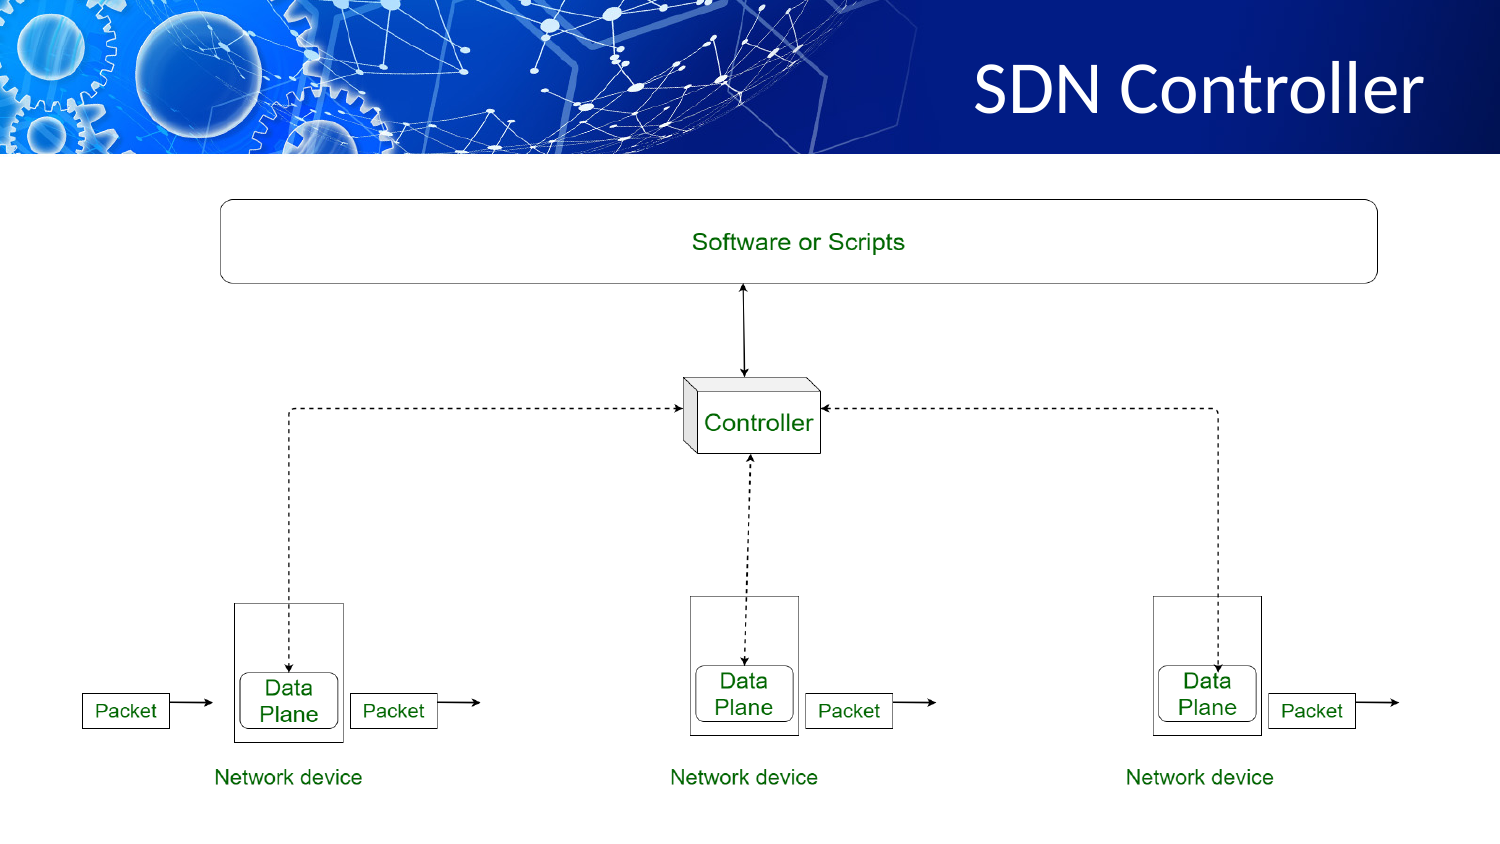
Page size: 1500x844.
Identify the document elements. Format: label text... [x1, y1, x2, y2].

picture [0, 0, 1500, 844]
title SDN Controller [78, 20, 1434, 147]
